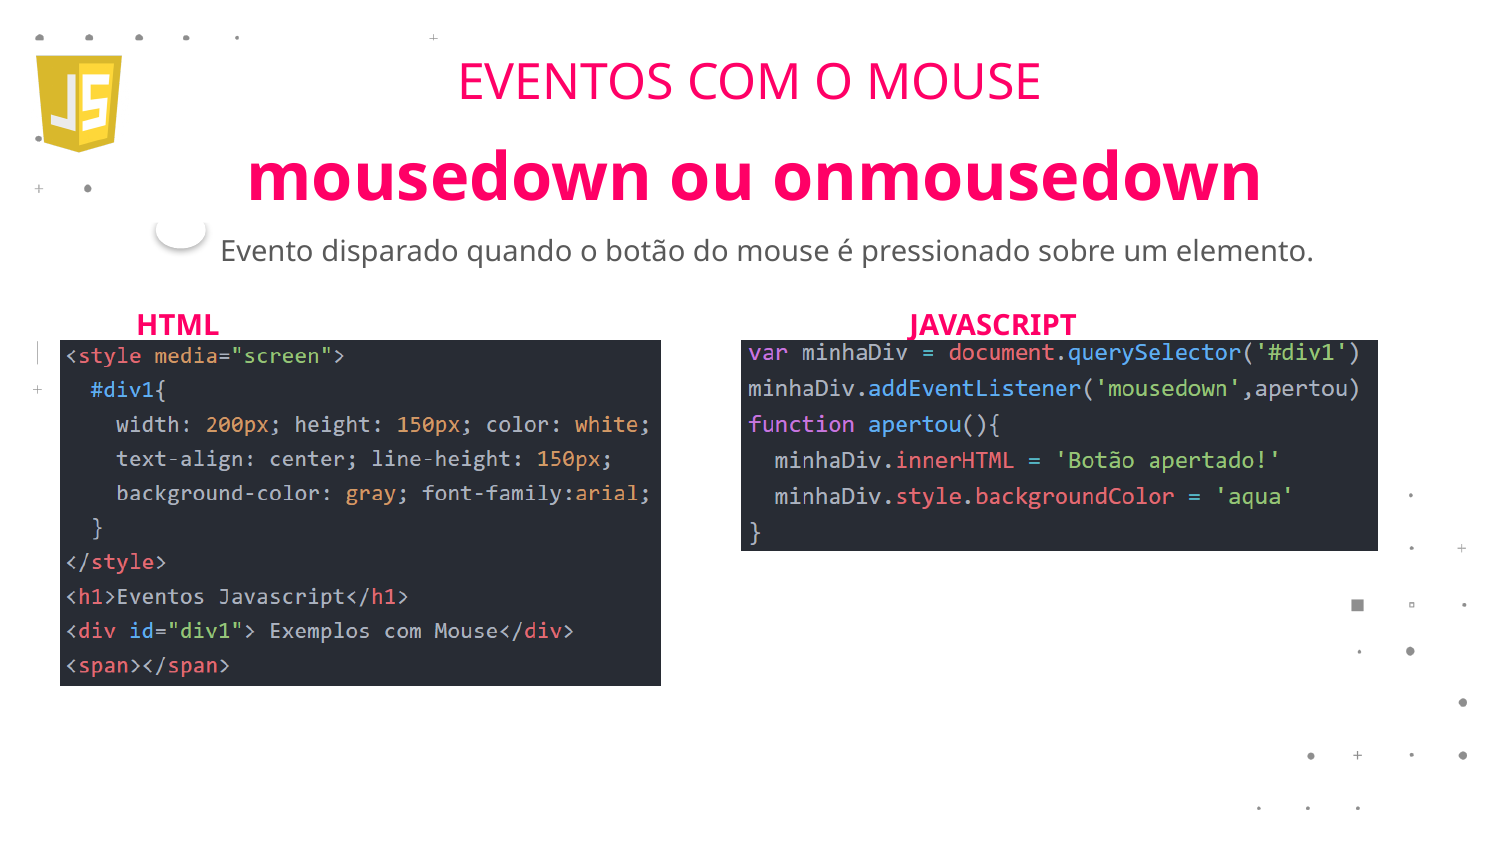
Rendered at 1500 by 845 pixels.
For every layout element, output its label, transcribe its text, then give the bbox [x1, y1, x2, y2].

text_box mousedown ou onmousedown [127, 125, 1384, 223]
text_box EVENTOS COM O MOUSE [26, 40, 1474, 118]
text_box HTML JAVASCRIPT [121, 304, 1474, 336]
text_box Evento disparado quando o botão do mouse é pressionado sobre um elemento. [91, 216, 1444, 277]
picture [33, 34, 1467, 40]
picture [0, 50, 1467, 810]
